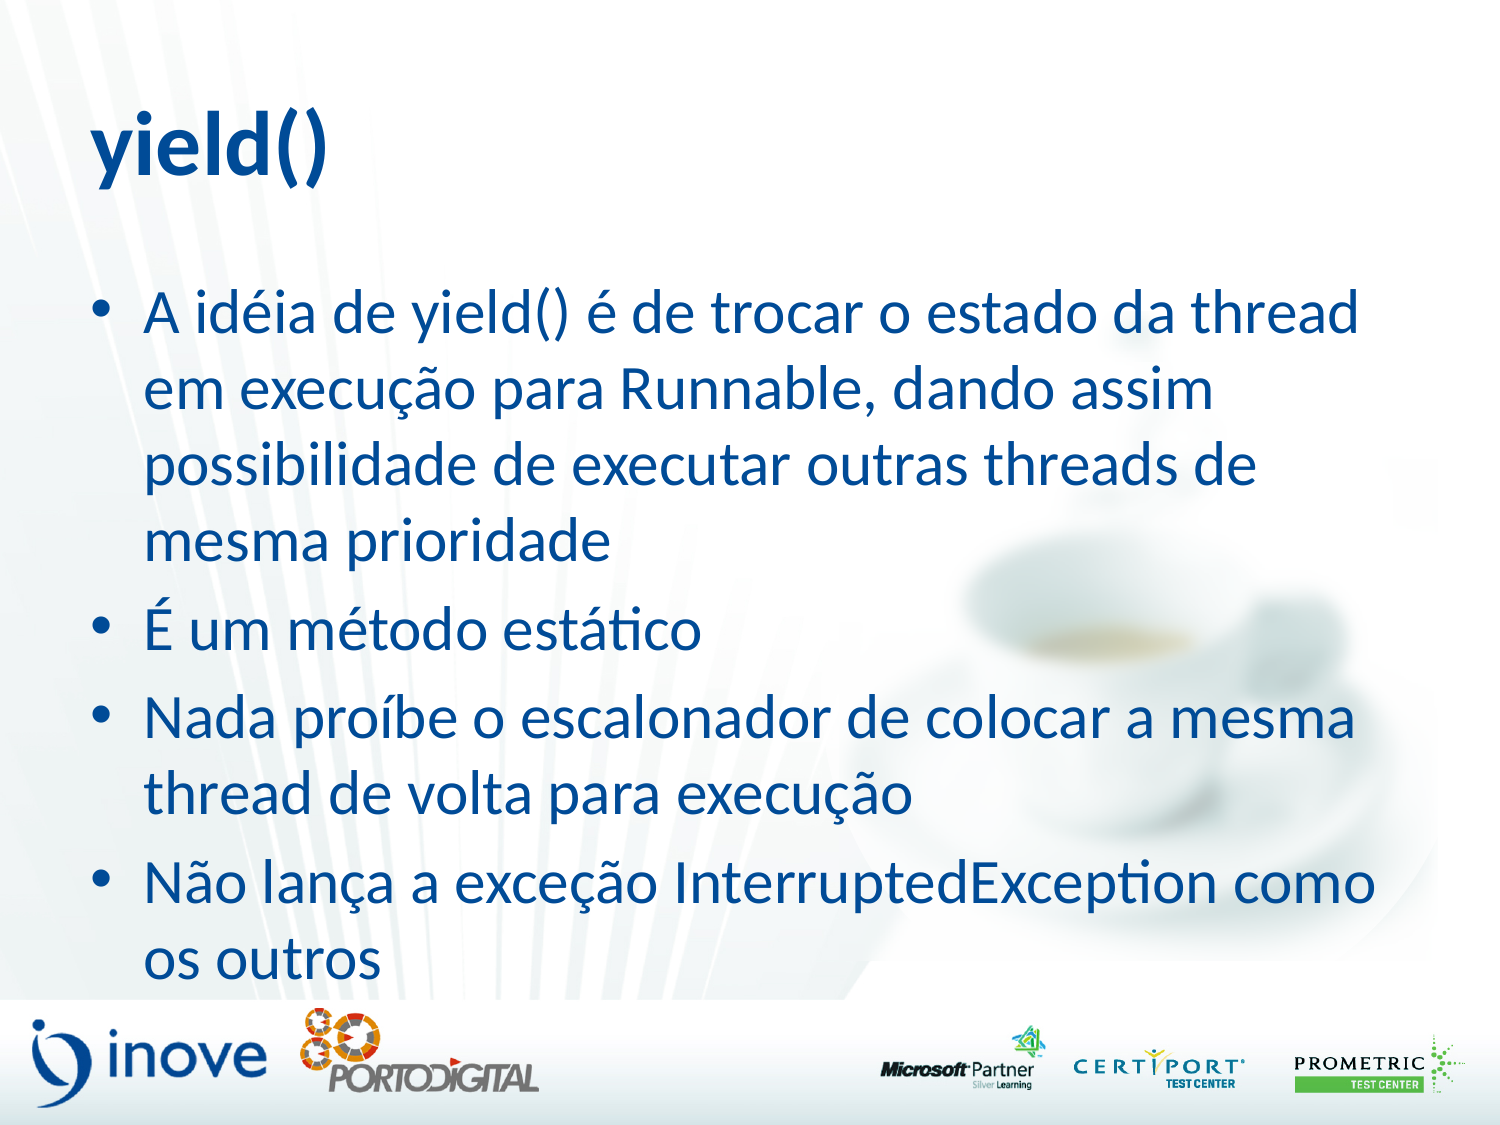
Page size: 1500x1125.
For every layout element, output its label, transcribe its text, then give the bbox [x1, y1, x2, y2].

picture [0, 0, 1500, 1125]
list A idéia de yield() é de trocar o estado da thread em execução para Runnable, dando assim possibilidade de executar outras threads de mesma prioridade É um método estático Nada proíbe o escalonador de colocar a mesma thread de volta para execução Não lança a exceção InterruptedException como os outros [75, 262, 1425, 1005]
title yield() [75, 45, 1425, 233]
